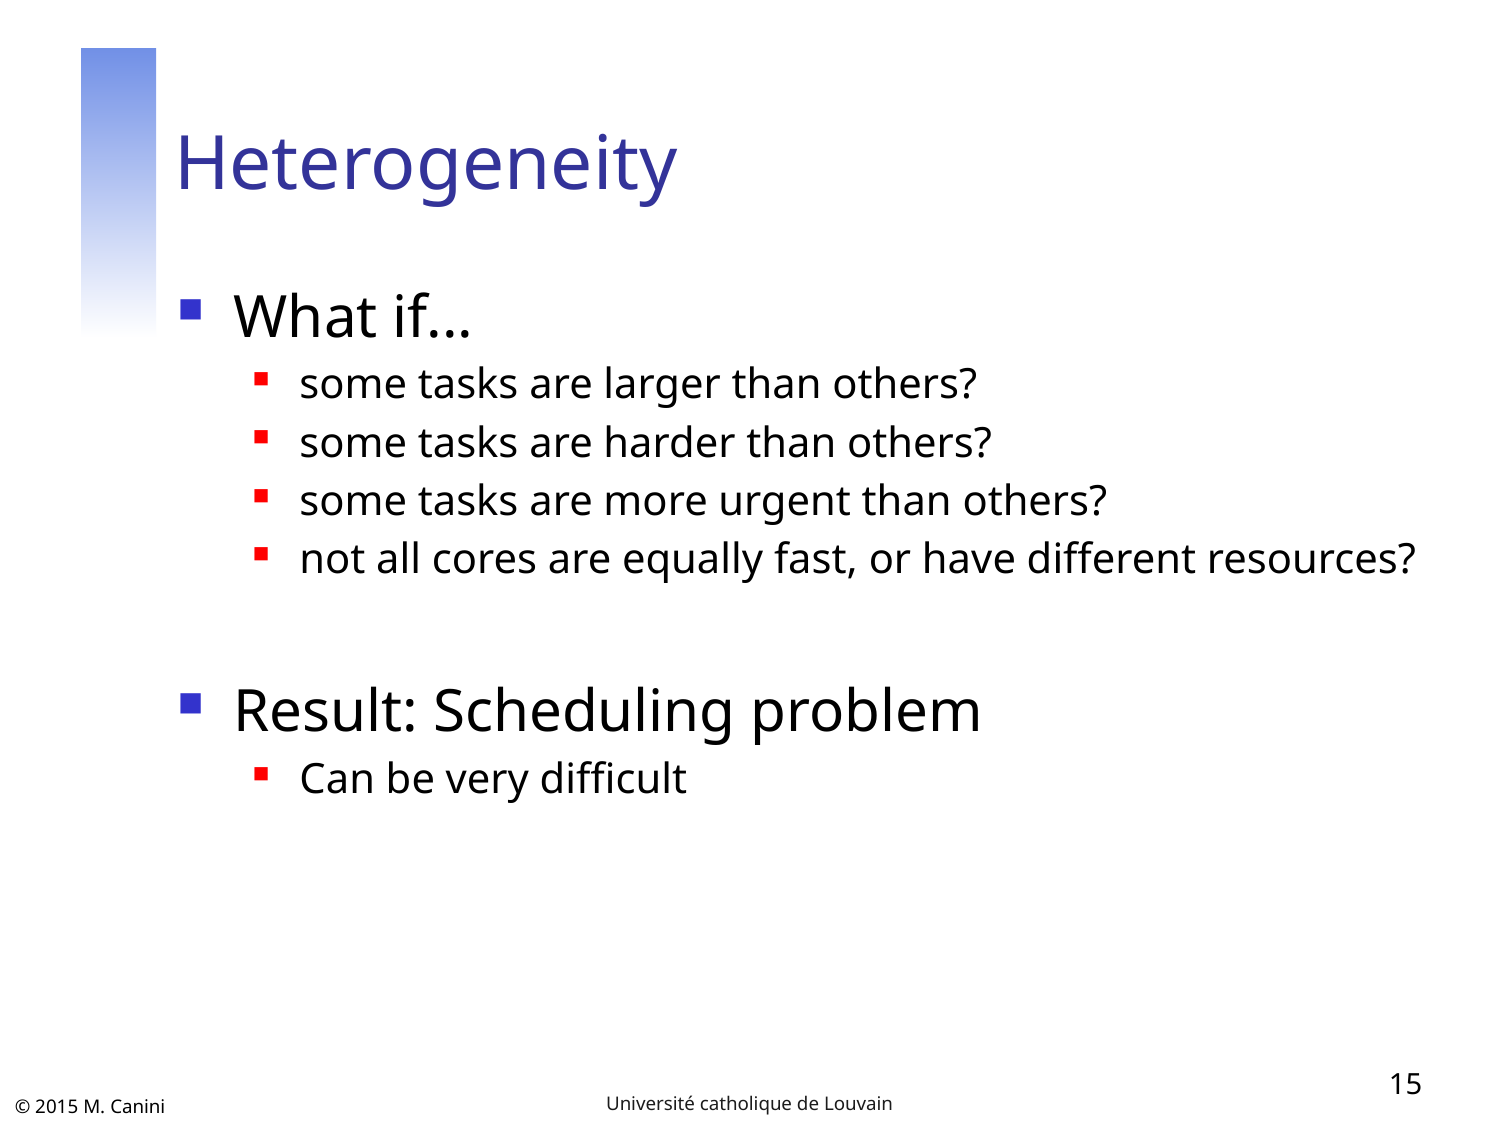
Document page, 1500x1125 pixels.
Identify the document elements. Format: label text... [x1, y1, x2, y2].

slide_number 15 [1124, 1037, 1438, 1113]
list What if... some tasks are larger than others? some tasks are harder than others? some tasks are more urgent than others? not all cores are equally fast, or have different resources? Result: Scheduling problem Can be very difficult [162, 271, 1438, 1016]
title Heterogeneity [158, 49, 1438, 213]
footer Université catholique de Louvain [512, 1083, 987, 1125]
